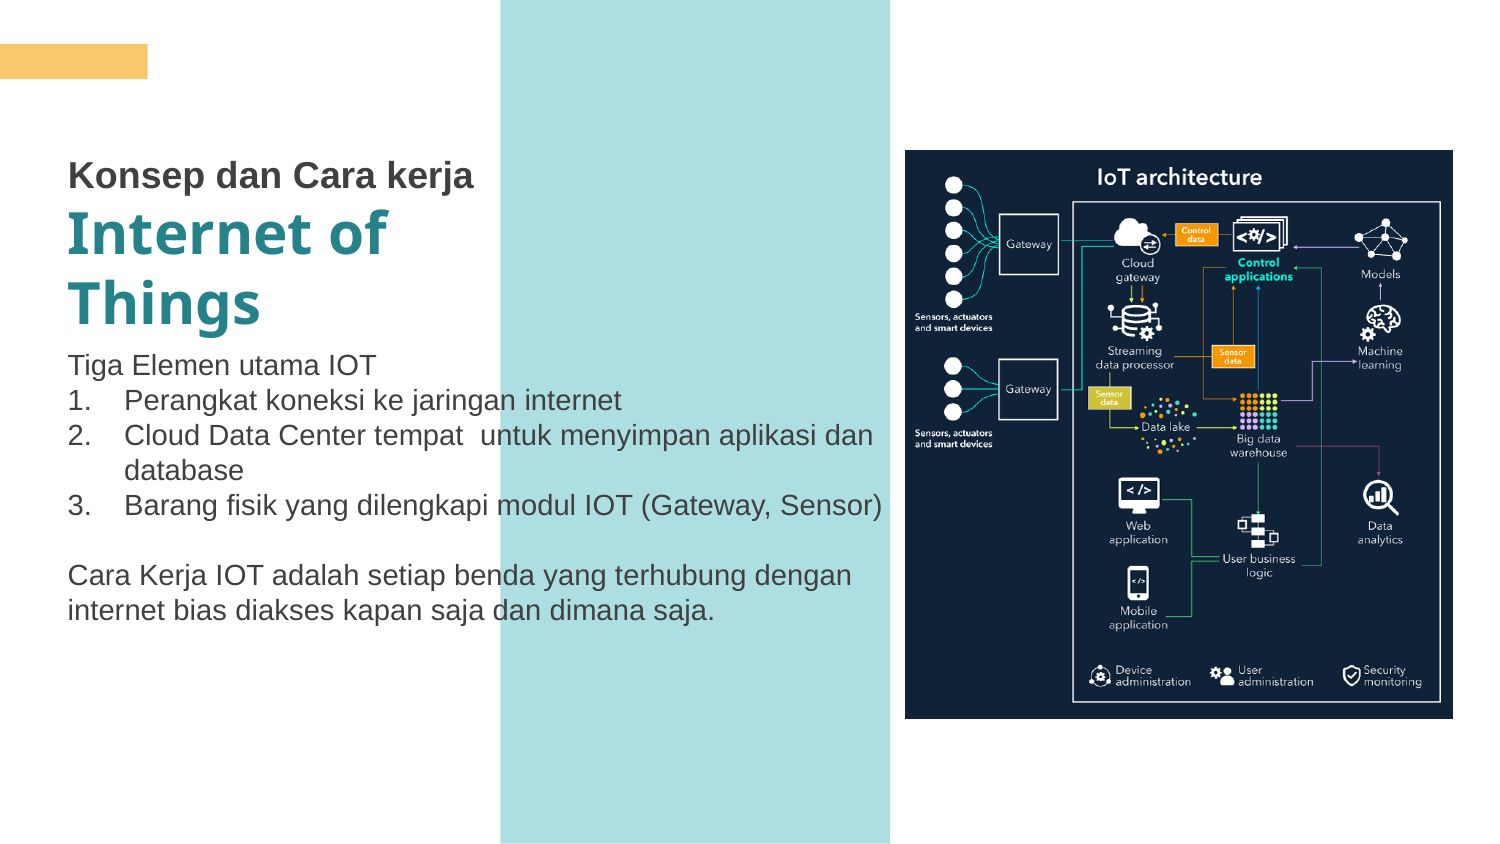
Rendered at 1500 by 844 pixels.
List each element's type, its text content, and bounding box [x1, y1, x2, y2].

text_box Tiga Elemen utama IOT Perangkat koneksi ke jaringan internet Cloud Data Center tempat untuk menyimpan aplikasi dan database Barang fisik yang dilengkapi modul IOT (Gateway, Sensor) Cara Kerja IOT adalah setiap benda yang terhubung dengan internet bias diakses kapan saja dan dimana saja. [53, 339, 900, 634]
picture [905, 149, 1453, 719]
text_box Konsep dan Cara kerja Internet of Things [53, 143, 597, 344]
text_box [498, 634, 892, 844]
text_box [498, 0, 892, 339]
text_box [0, 42, 150, 81]
